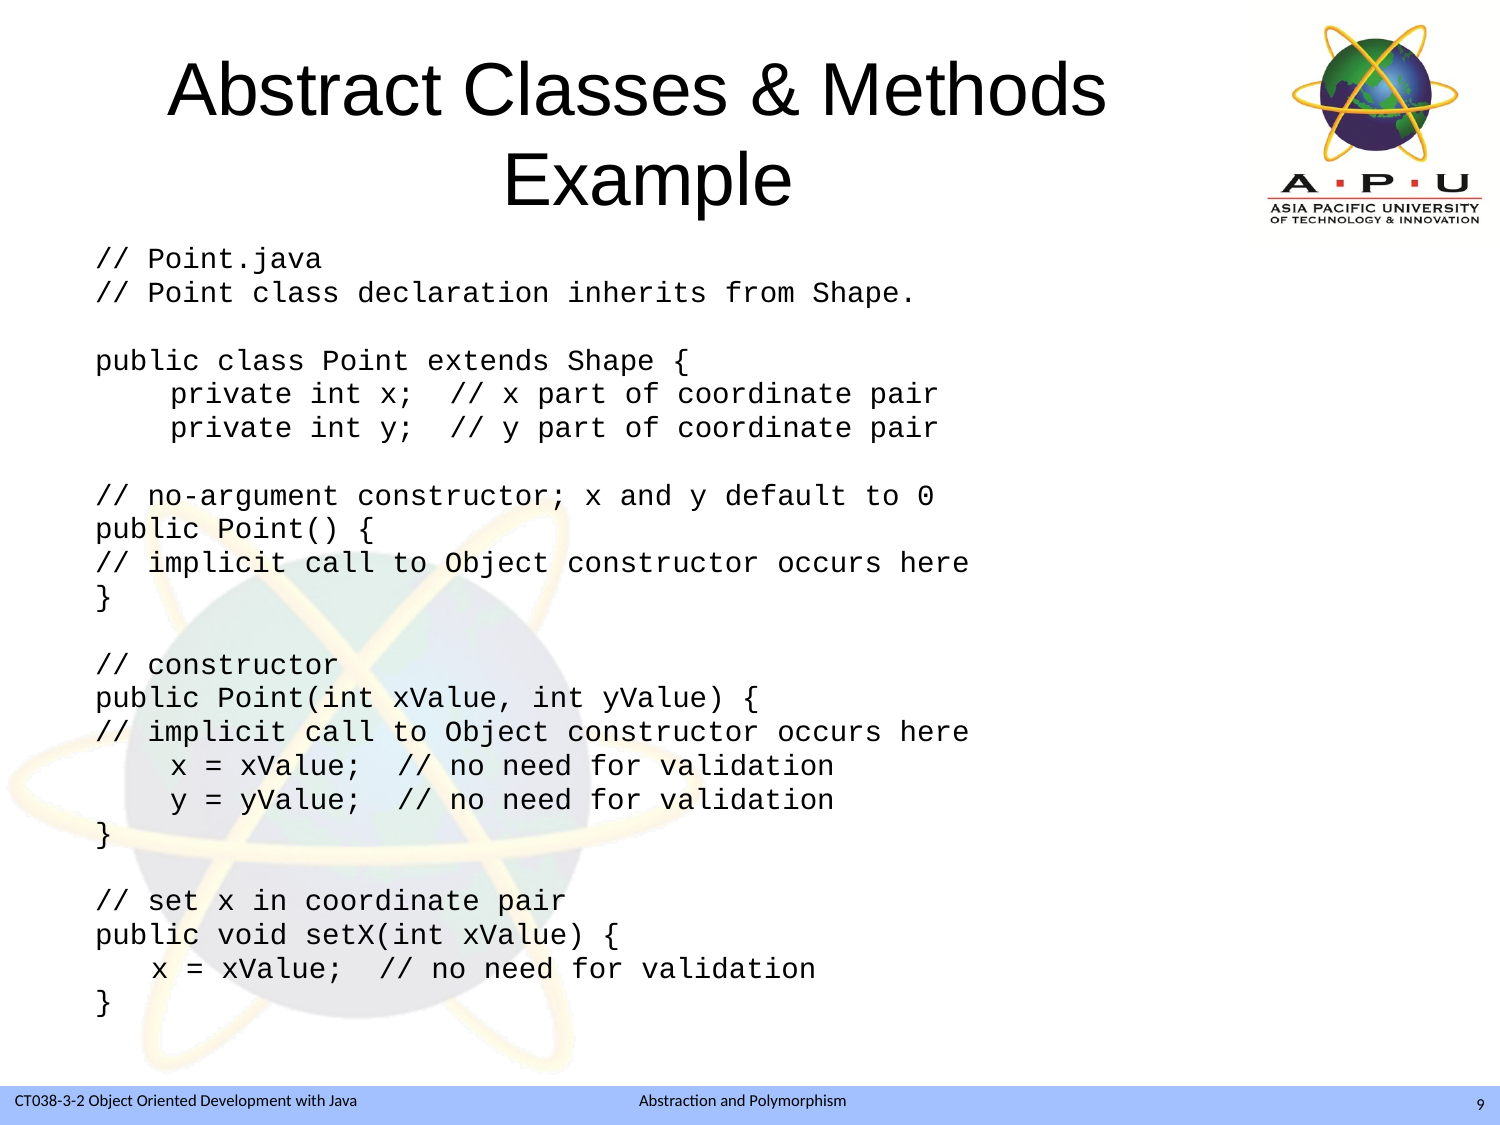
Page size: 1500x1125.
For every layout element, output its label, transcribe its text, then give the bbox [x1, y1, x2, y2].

title Abstract Classes & Methods Example [75, 27, 1222, 233]
picture [1251, 0, 1500, 249]
text_box 9 [1025, 1086, 1500, 1125]
list // Point.java // Point class declaration inherits from Shape. public class Point extends Shape { private int x; // x part of coordinate pair private int y; // y part of coordinate pair // no-argument constructor; x and y default to 0 public Point() { // implicit call to Object constructor occurs here } // constructor public Point(int xValue, int yValue) { // implicit call to Object constructor occurs here x = xValue; // no need for validation y = yValue; // no need for validation } // set x in coordinate pair public void setX(int xValue) { x = xValue; // no need for validation } [79, 238, 1430, 1023]
